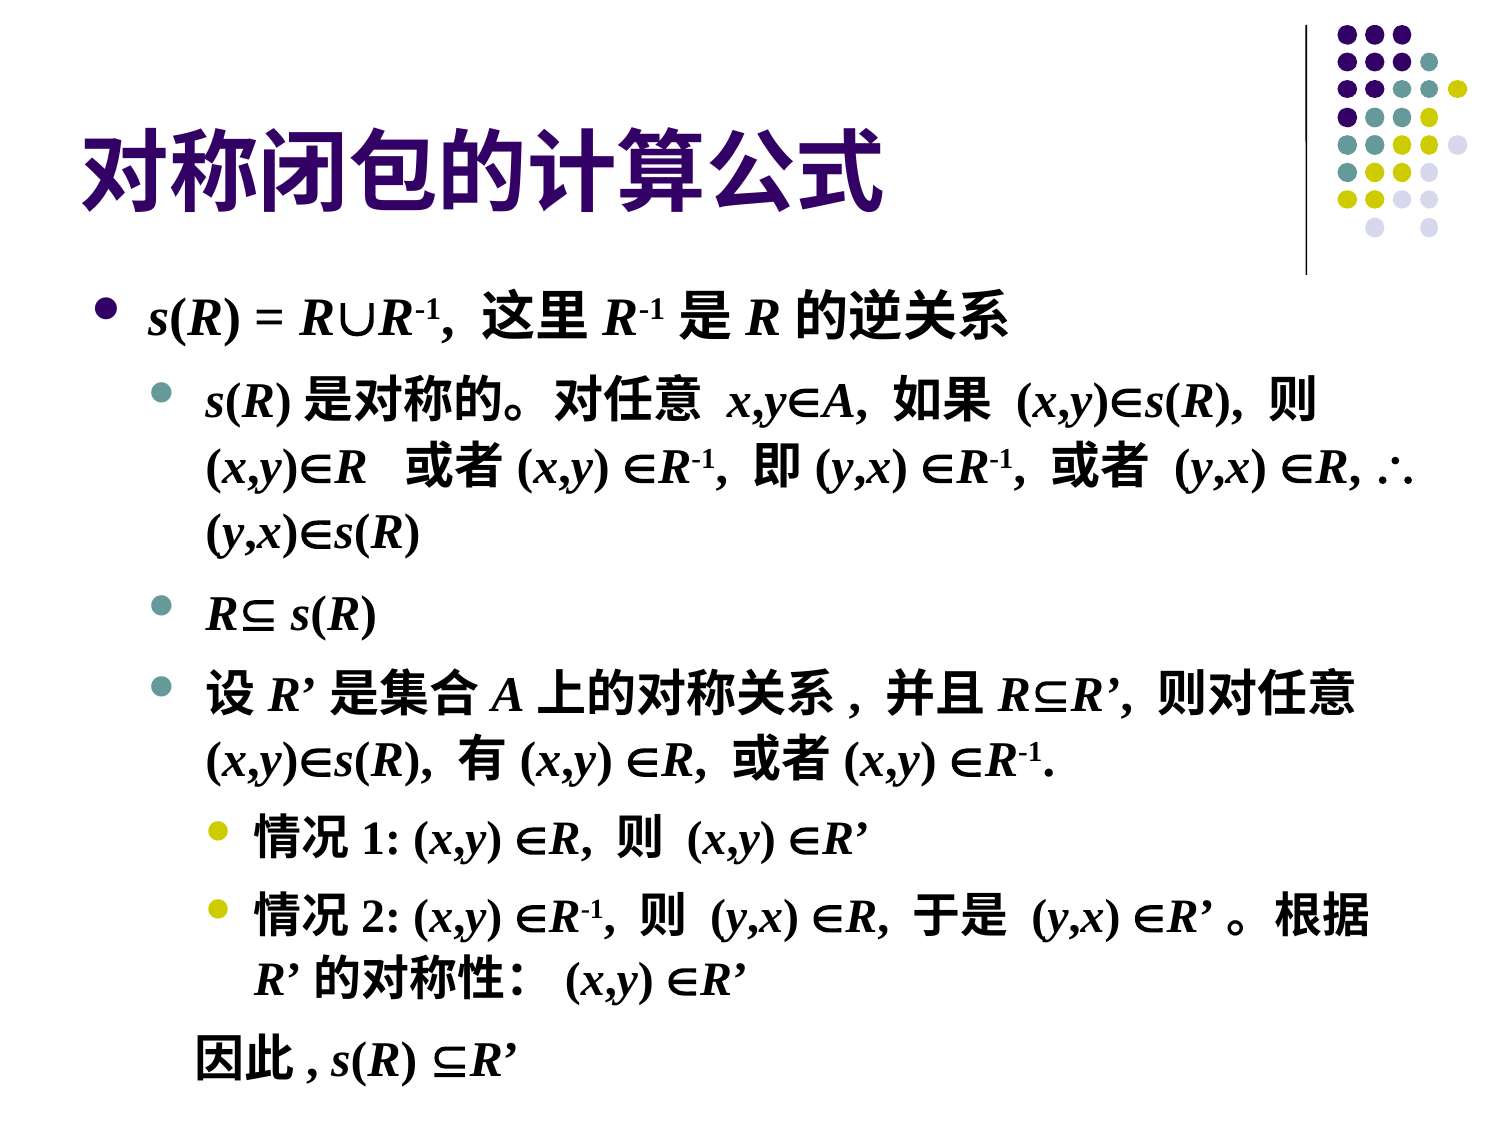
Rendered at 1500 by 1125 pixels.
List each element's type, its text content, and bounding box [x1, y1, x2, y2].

title 对称闭包的计算公式 [64, 42, 1378, 231]
list s(R) = RR-1, 这里R-1是R的逆关系 s(R)是对称的。对任意 x,yA, 如果 (x,y)s(R), 则(x,y)R 或者(x,y) R-1, 即(y,x) R-1, 或者 (y,x) R,  (y,x)s(R) R s(R) 设R’是集合A上的对称关系, 并且RR’, 则对任意(x,y)s(R), 有(x,y) R, 或者(x,y) R-1. 情况1: (x,y) R, 则 (x,y) R’ 情况2: (x,y) R-1, 则 (y,x) R, 于是 (y,x) R’。根据R’的对称性：(x,y) R’ 因此, s(R) R’ [76, 267, 1500, 1094]
